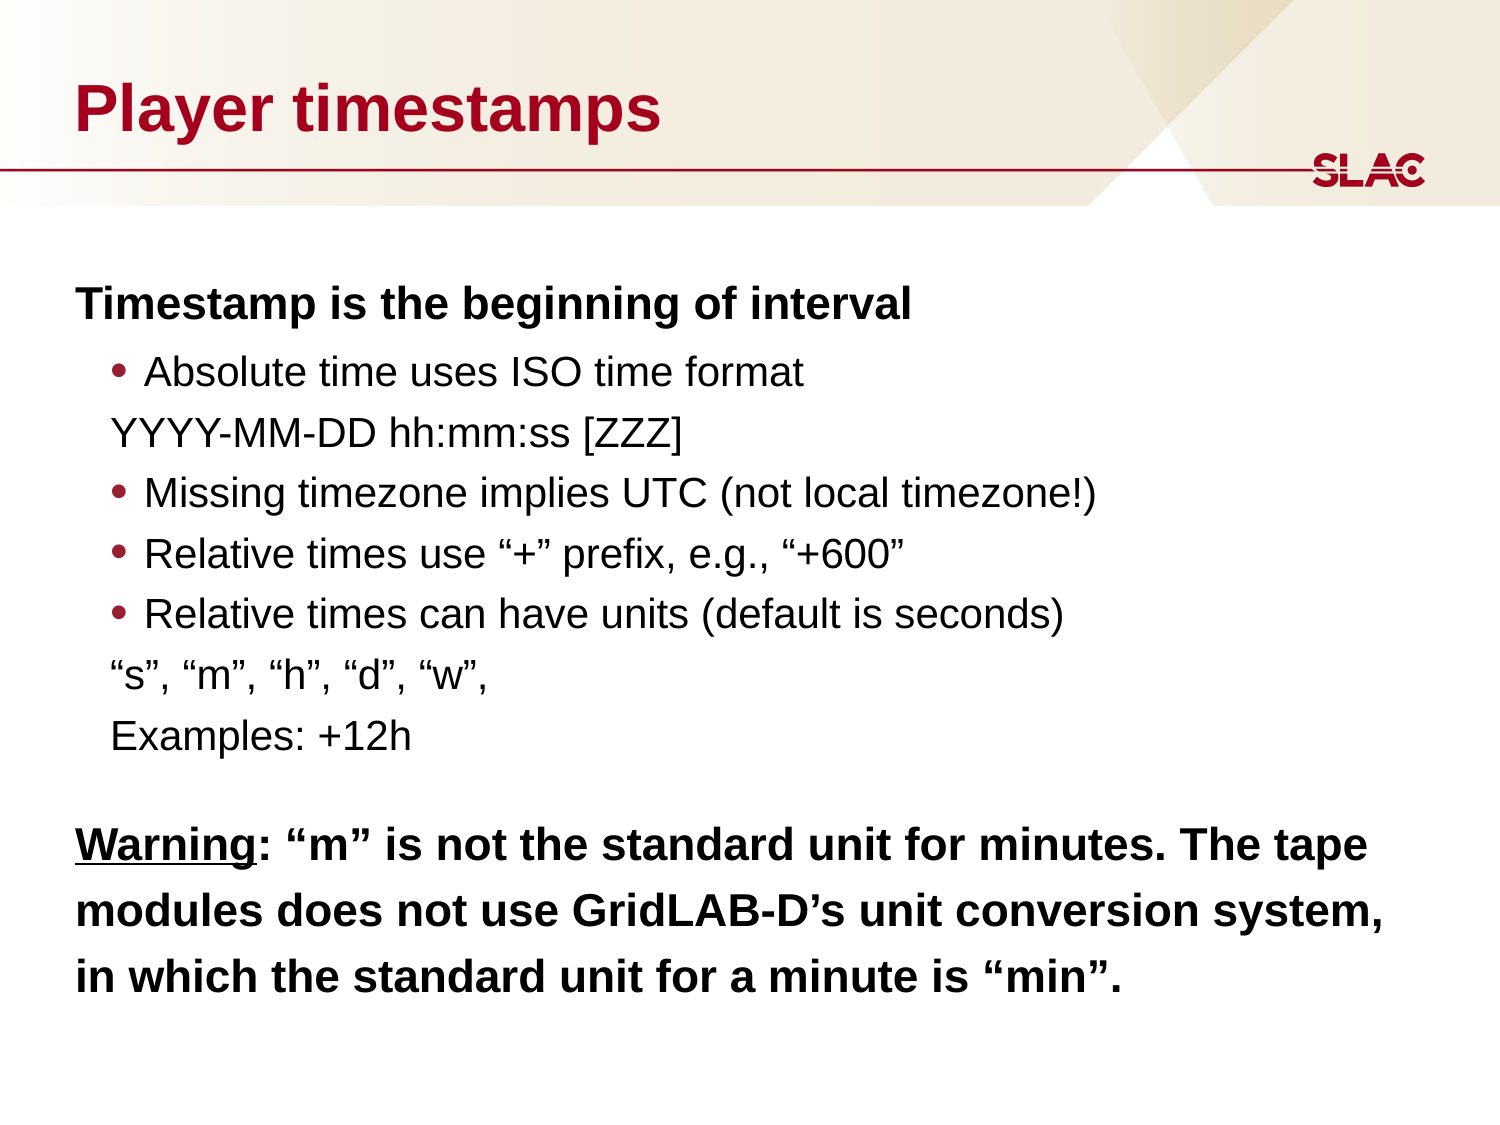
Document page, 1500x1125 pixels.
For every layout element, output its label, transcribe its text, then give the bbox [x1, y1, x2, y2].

list Timestamp is the beginning of interval Absolute time uses ISO time format YYYY-MM-DD hh:mm:ss [ZZZ] Missing timezone implies UTC (not local timezone!) Relative times use “+” prefix, e.g., “+600” Relative times can have units (default is seconds) “s”, “m”, “h”, “d”, “w”, Examples: +12h Warning: “m” is not the standard unit for minutes. The tape modules does not use GridLAB-D’s unit conversion system, in which the standard unit for a minute is “min”. [75, 262, 1425, 1005]
picture [0, 0, 1500, 206]
title Player timestamps [74, 21, 1404, 145]
